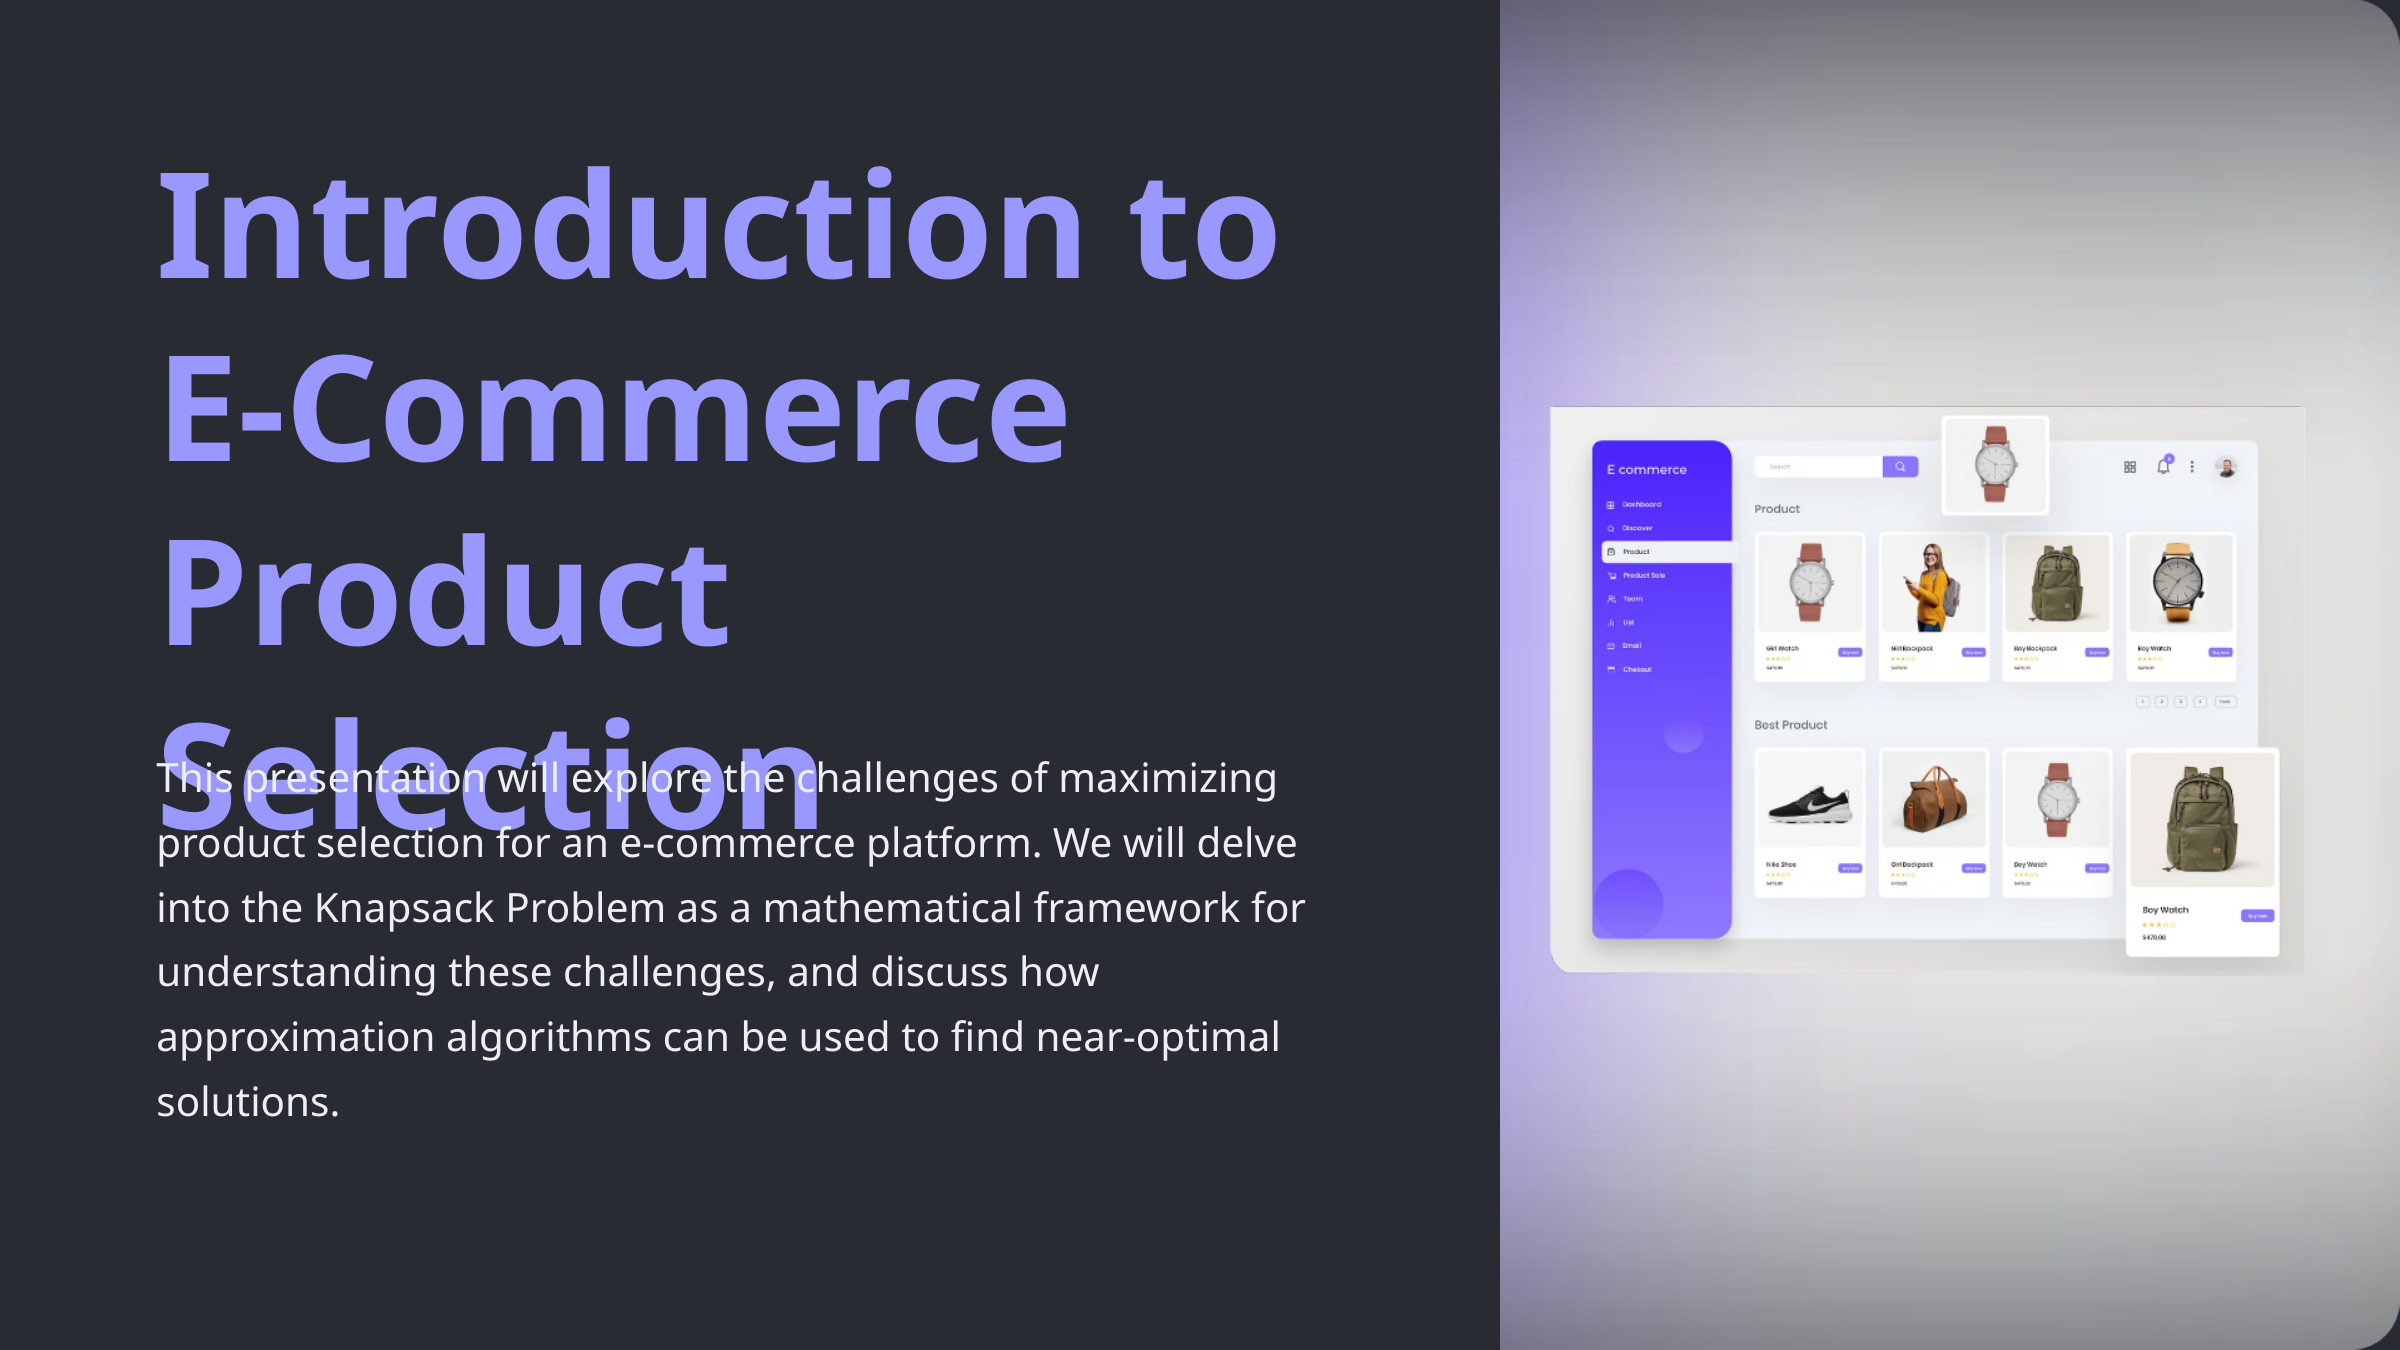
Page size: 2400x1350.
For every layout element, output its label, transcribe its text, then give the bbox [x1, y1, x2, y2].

text_box [0, 0, 1499, 1350]
picture [1499, 0, 2400, 1350]
text_box This presentation will explore the challenges of maximizing product selection for an e-commerce platform. We will delve into the Knapsack Problem as a mathematical framework for understanding these challenges, and discuss how approximation algorithms can be used to find near-optimal solutions. [141, 728, 1359, 1118]
text_box Introduction to E-Commerce Product Selection [141, 116, 1359, 668]
